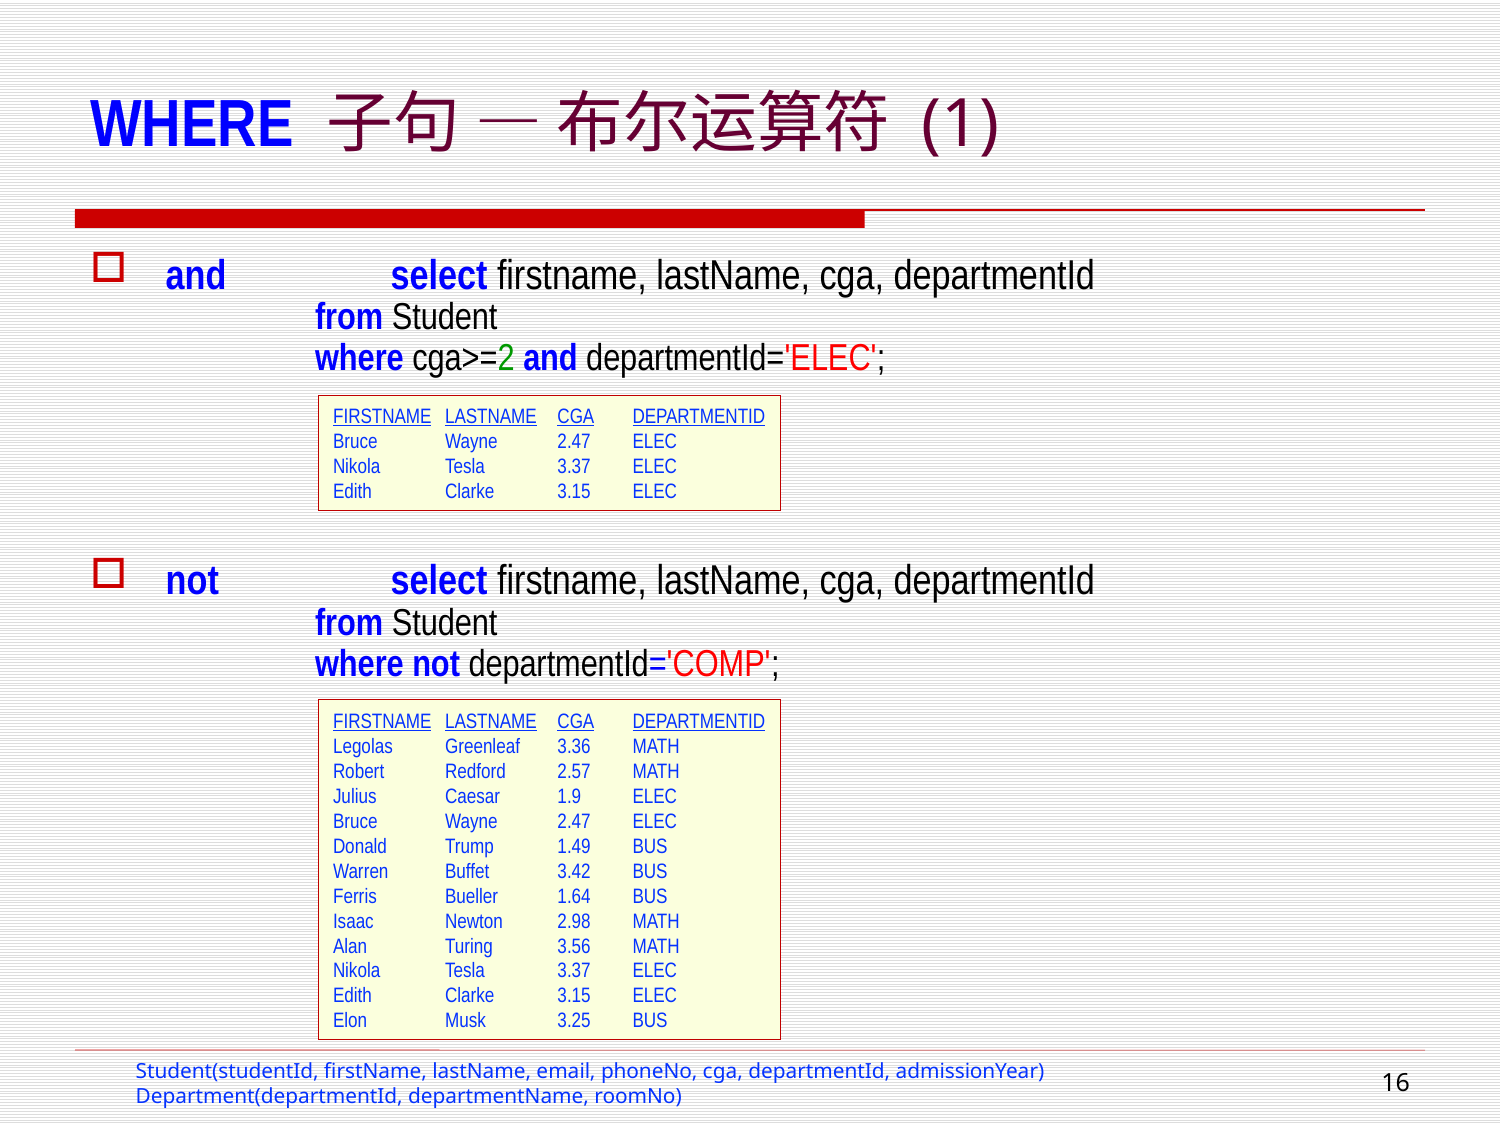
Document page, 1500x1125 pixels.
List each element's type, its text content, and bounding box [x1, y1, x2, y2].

slide_number 15 [1100, 1065, 1425, 1103]
text_box FIRSTNAME LASTNAME CGA DEPARTMENTID Bruce Wayne 2.47 ELEC Nikola Tesla 3.37 ELEC Edith Clarke 3.15 ELEC [318, 395, 781, 511]
title WHERE 子句 — 布尔运算符 (1) [75, 45, 1425, 195]
list and select firstname, lastName, cga, departmentId from Student where cga>=2 and departmentId='ELEC'; not select firstname, lastName, cga, departmentId from Student where not departmentId='COMP'; [75, 239, 1425, 1035]
text_box Student(studentId, firstName, lastName, email, phoneNo, cga, departmentId, admissionYear) Department(departmentId, departmentName, roomNo) [120, 1049, 1060, 1115]
text_box FIRSTNAME LASTNAME CGA DEPARTMENTID Legolas Greenleaf 3.36 MATH Robert Redford 2.57 MATH Julius Caesar 1.9 ELEC Bruce Wayne 2.47 ELEC Donald Trump 1.49 BUS Warren Buffet 3.42 BUS Ferris Bueller 1.64 BUS Isaac Newton 2.98 MATH Alan Turing 3.56 MATH Nikola Tesla 3.37 ELEC Edith Clarke 3.15 ELEC Elon Musk 3.25 BUS [318, 699, 781, 1040]
